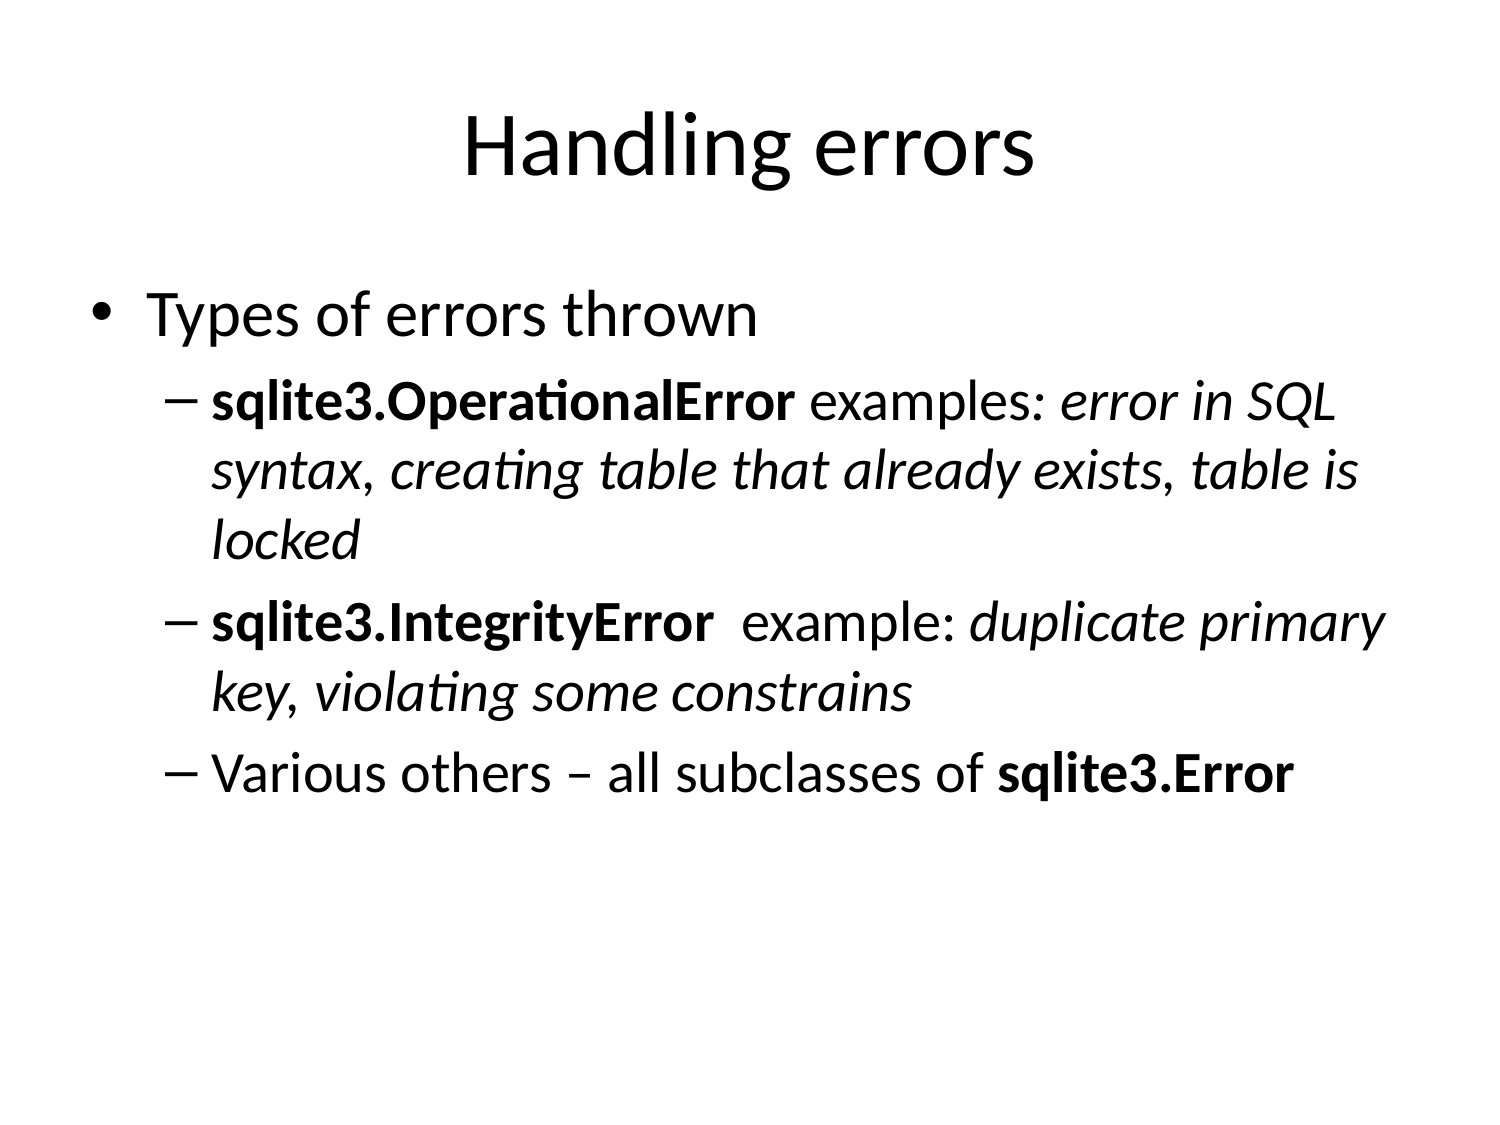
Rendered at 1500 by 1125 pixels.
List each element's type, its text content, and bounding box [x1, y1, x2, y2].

list Types of errors thrown sqlite3.OperationalError examples: error in SQL syntax, creating table that already exists, table is locked sqlite3.IntegrityError example: duplicate primary key, violating some constrains Various others – all subclasses of sqlite3.Error [75, 262, 1425, 1005]
title Handling errors [75, 45, 1425, 233]
